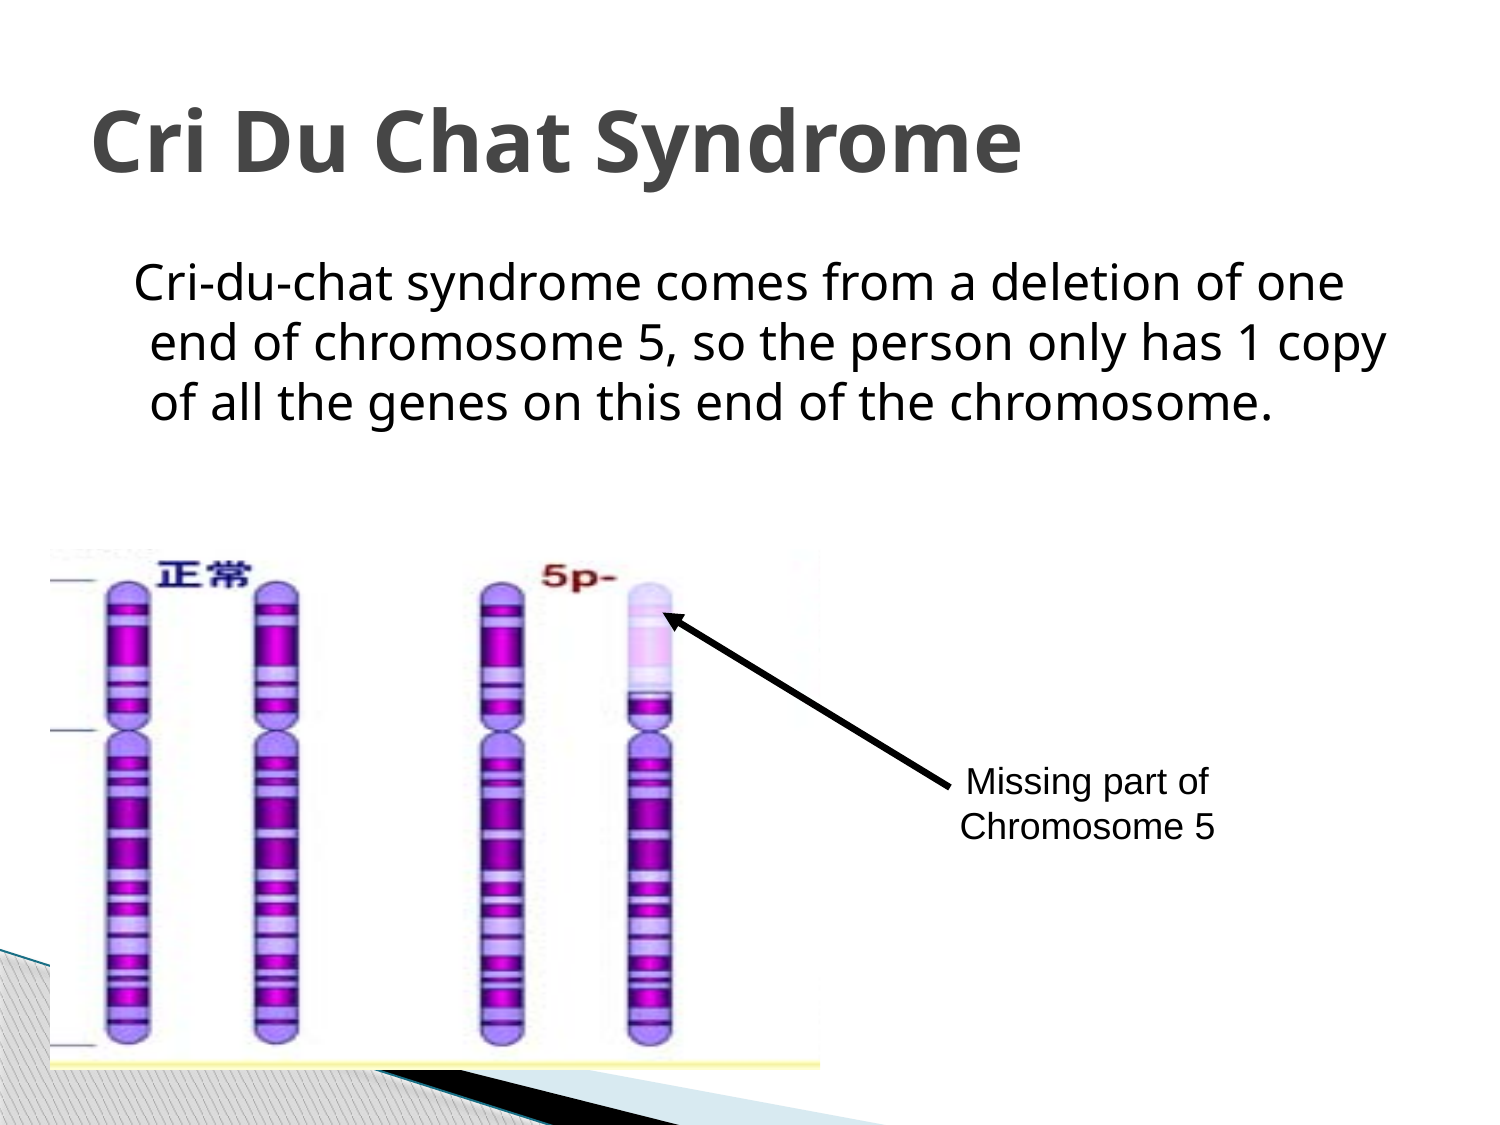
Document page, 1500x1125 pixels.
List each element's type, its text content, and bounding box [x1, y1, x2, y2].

text_box Missing part of Chromosome 5 [849, 749, 1325, 855]
picture [49, 549, 821, 1070]
list Cri-du-chat syndrome comes from a deletion of one end of chromosome 5, so the person only has 1 copy of all the genes on this end of the chromosome. [75, 242, 1425, 525]
title Cri Du Chat Syndrome [75, 45, 1425, 233]
